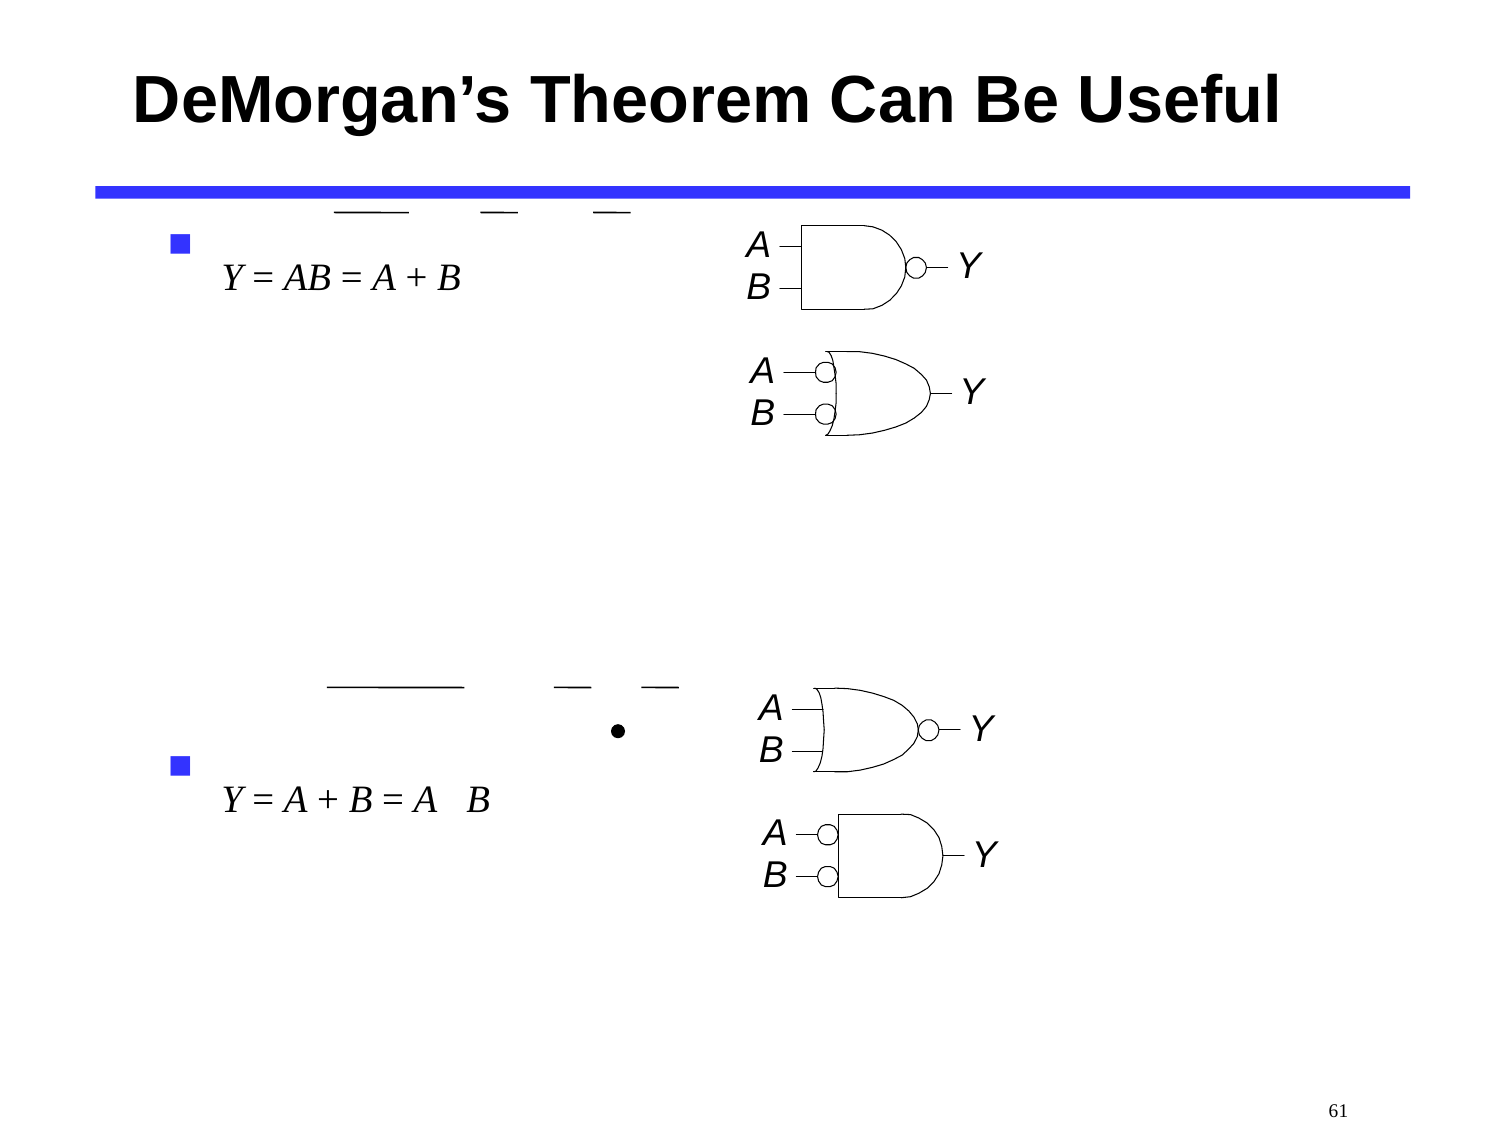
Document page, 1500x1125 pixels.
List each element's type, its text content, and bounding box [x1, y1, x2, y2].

text_box [611, 724, 625, 738]
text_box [724, 662, 1032, 924]
slide_number 61 [1185, 1068, 1500, 1125]
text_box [712, 199, 1019, 462]
text_box Y = AB = A + B Y = A + B = A B [150, 199, 775, 1013]
title DeMorgan’s Theorem Can Be Useful [117, 11, 1393, 180]
